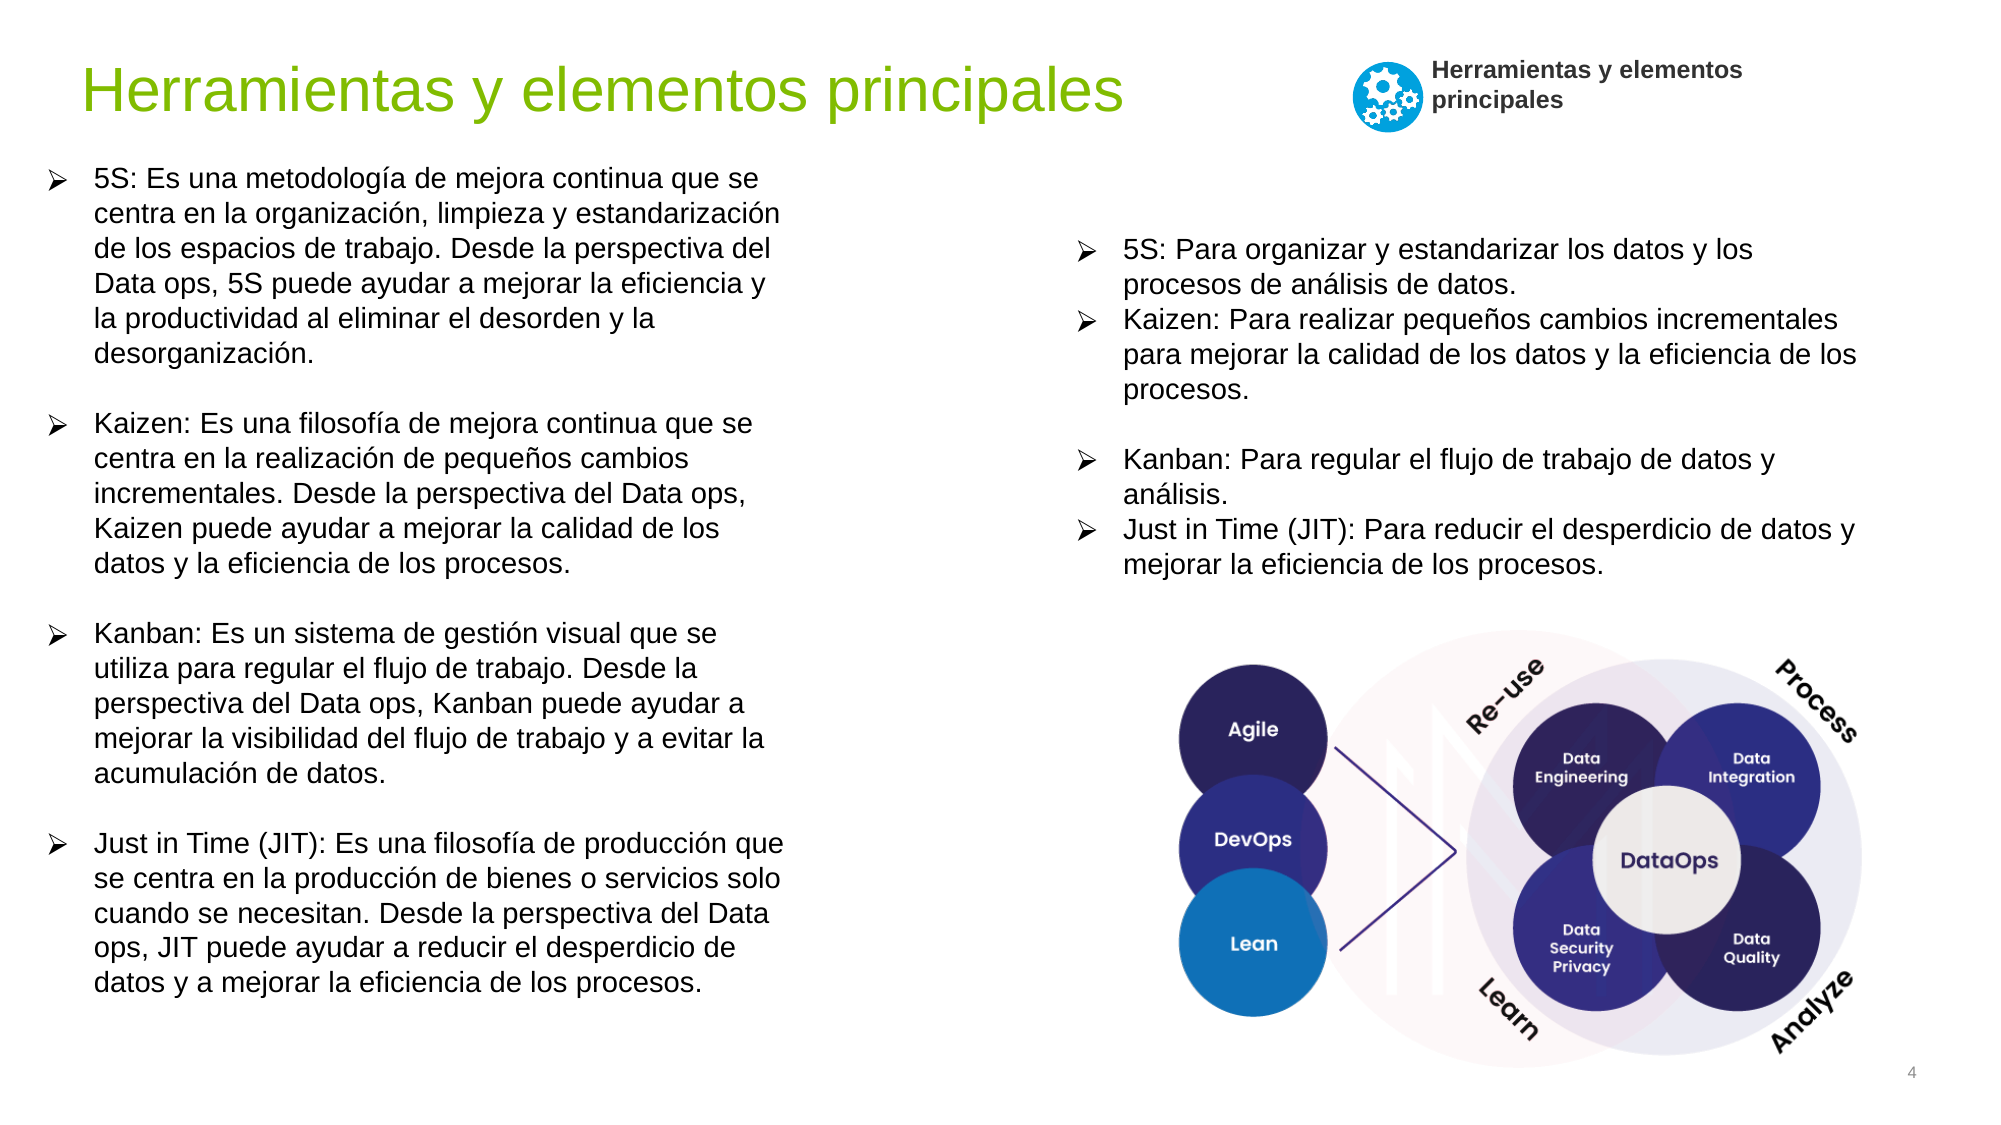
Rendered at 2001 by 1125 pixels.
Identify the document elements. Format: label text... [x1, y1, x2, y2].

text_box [1362, 67, 1419, 125]
text_box 5S: Es una metodología de mejora continua que se centra en la organización, limpieza y estandarización de los espacios de trabajo. Desde la perspectiva del Data ops, 5S puede ayudar a mejorar la eficiencia y la productividad al eliminar el desorden y la desorganización. Kaizen: Es una filosofía de mejora continua que se centra en la realización de pequeños cambios incrementales. Desde la perspectiva del Data ops, Kaizen puede ayudar a mejorar la calidad de los datos y la eficiencia de los procesos. Kanban: Es un sistema de gestión visual que se utiliza para regular el flujo de trabajo. Desde la perspectiva del Data ops, Kanban puede ayudar a mejorar la visibilidad del flujo de trabajo y a evitar la acumulación de datos. Just in Time (JIT): Es una filosofía de producción que se centra en la producción de bienes o servicios solo cuando se necesitan. Desde la perspectiva del Data ops, JIT puede ayudar a reducir el desperdicio de datos y a mejorar la eficiencia de los procesos. [32, 152, 806, 1077]
text_box 5S: Para organizar y estandarizar los datos y los procesos de análisis de datos. Kaizen: Para realizar pequeños cambios incrementales para mejorar la calidad de los datos y la eficiencia de los procesos. Kanban: Para regular el flujo de trabajo de datos y análisis. Just in Time (JIT): Para reducir el desperdicio de datos y mejorar la eficiencia de los procesos. [1061, 222, 1894, 623]
text_box [1352, 80, 1357, 114]
text_box [1371, 61, 1405, 66]
text_box Herramientas y elementos principales [1431, 53, 1847, 144]
picture [1159, 626, 1878, 1071]
slide_number ‹#› [1743, 1051, 1917, 1093]
title Herramientas y elementos principales [80, 48, 1916, 126]
